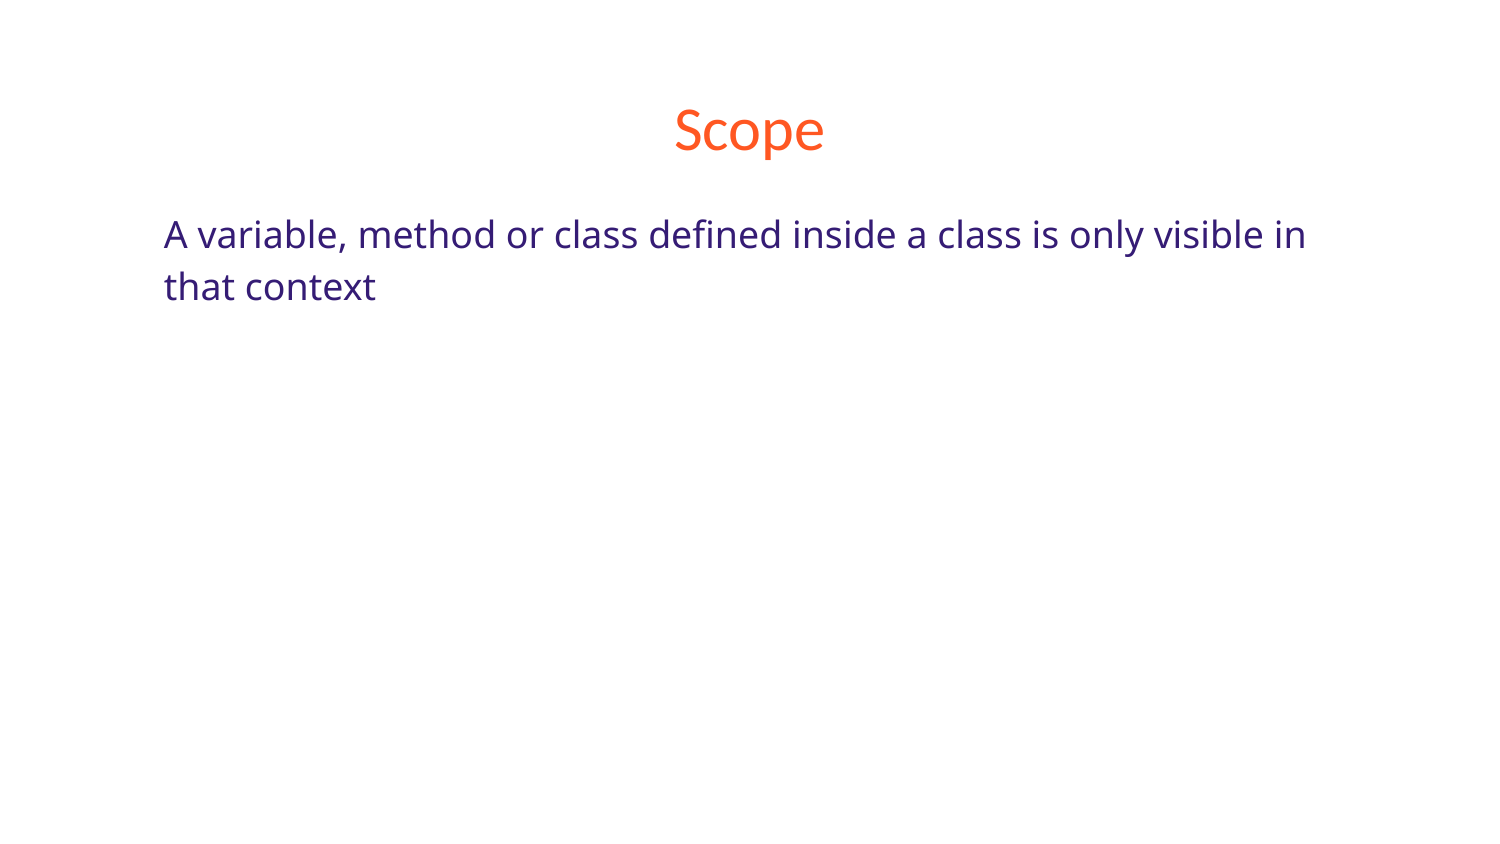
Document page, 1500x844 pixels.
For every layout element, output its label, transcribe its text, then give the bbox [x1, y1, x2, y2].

list A variable, method or class defined inside a class is only visible in that context [148, 189, 1350, 750]
title Scope [51, 72, 1449, 167]
